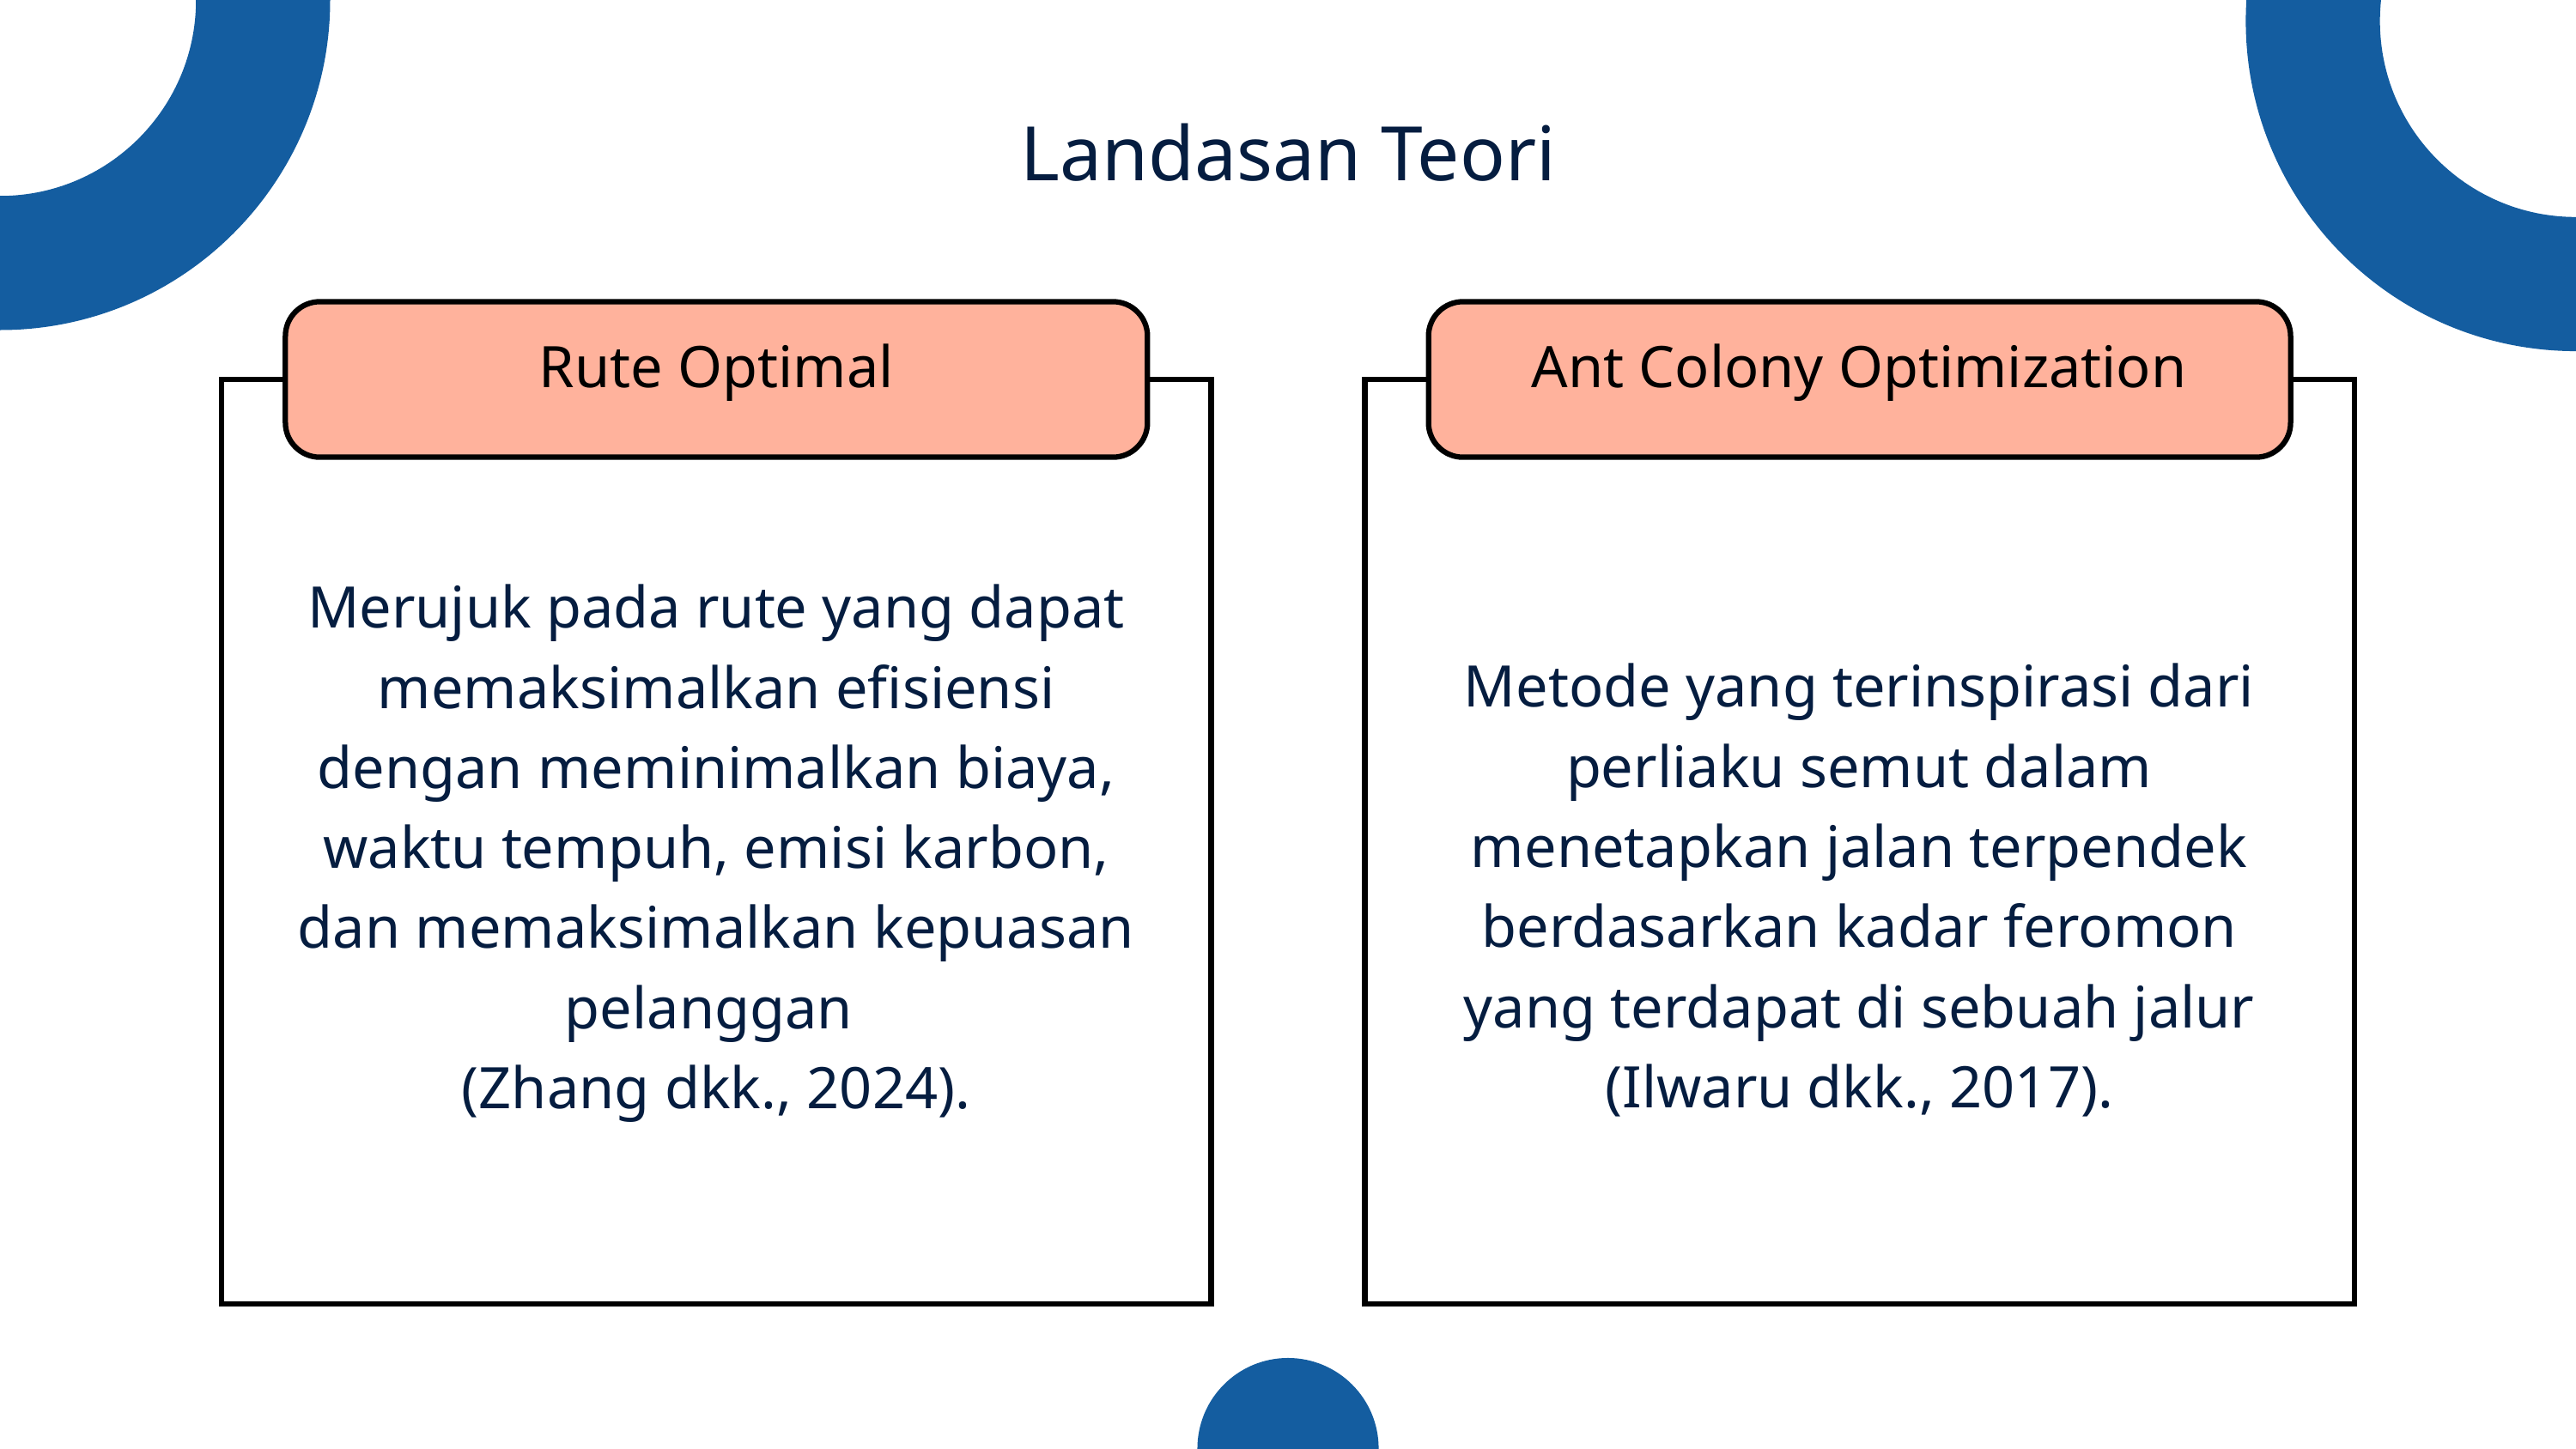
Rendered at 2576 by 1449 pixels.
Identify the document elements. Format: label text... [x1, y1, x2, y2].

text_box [285, 301, 1148, 458]
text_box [1364, 379, 2354, 1304]
text_box Landasan Teori [434, 90, 2142, 197]
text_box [1197, 1357, 1379, 1449]
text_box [0, 0, 264, 264]
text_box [1428, 301, 2291, 458]
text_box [2312, 0, 2576, 285]
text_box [222, 379, 1212, 1304]
